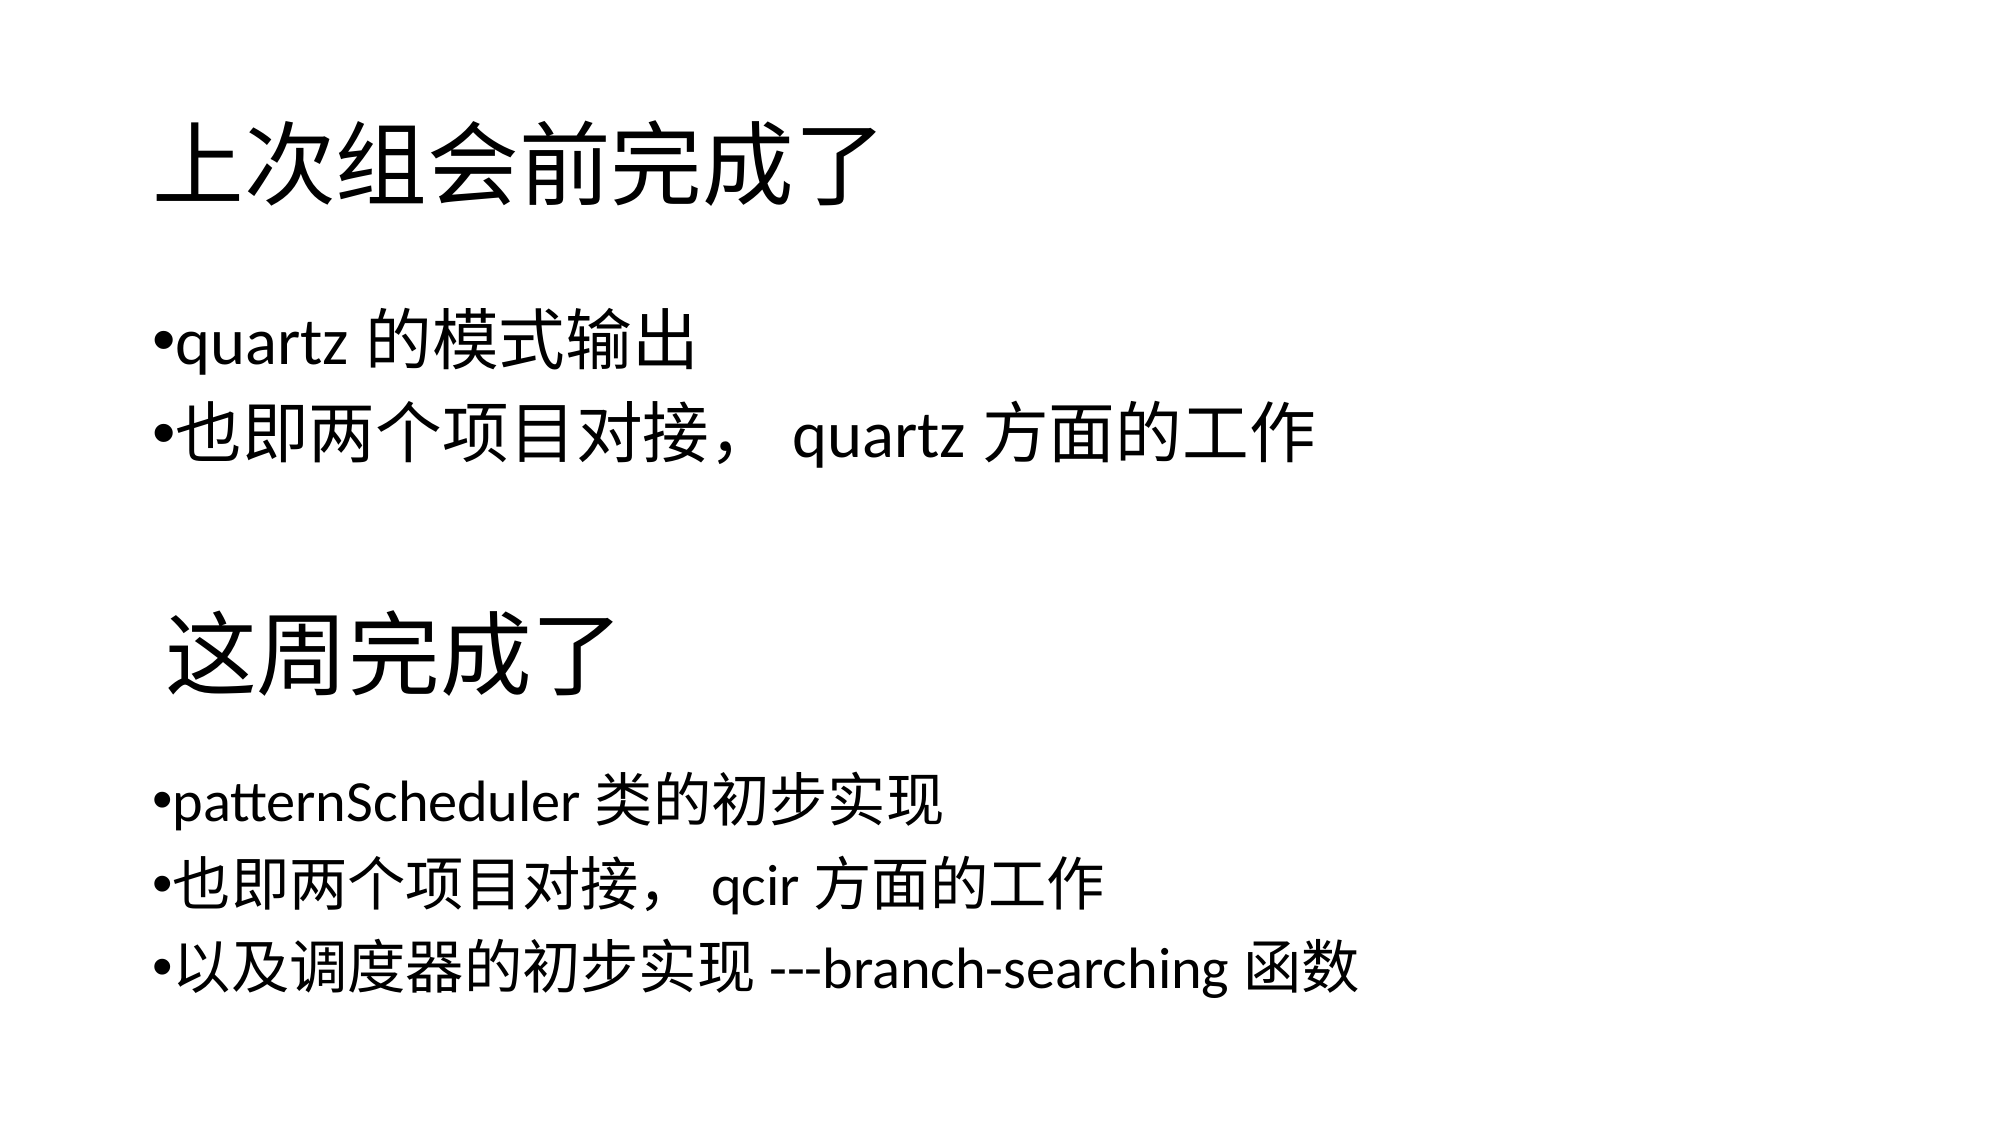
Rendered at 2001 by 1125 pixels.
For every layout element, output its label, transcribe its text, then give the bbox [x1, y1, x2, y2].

list quartz的模式输出 也即两个项目对接，quartz方面的工作 patternScheduler类的初步实现 也即两个项目对接，qcir方面的工作 以及调度器的初步实现---branch-searching函数 [137, 299, 1863, 1032]
title 上次组会前完成了 [137, 59, 1863, 278]
text_box 这周完成了 [150, 589, 639, 714]
